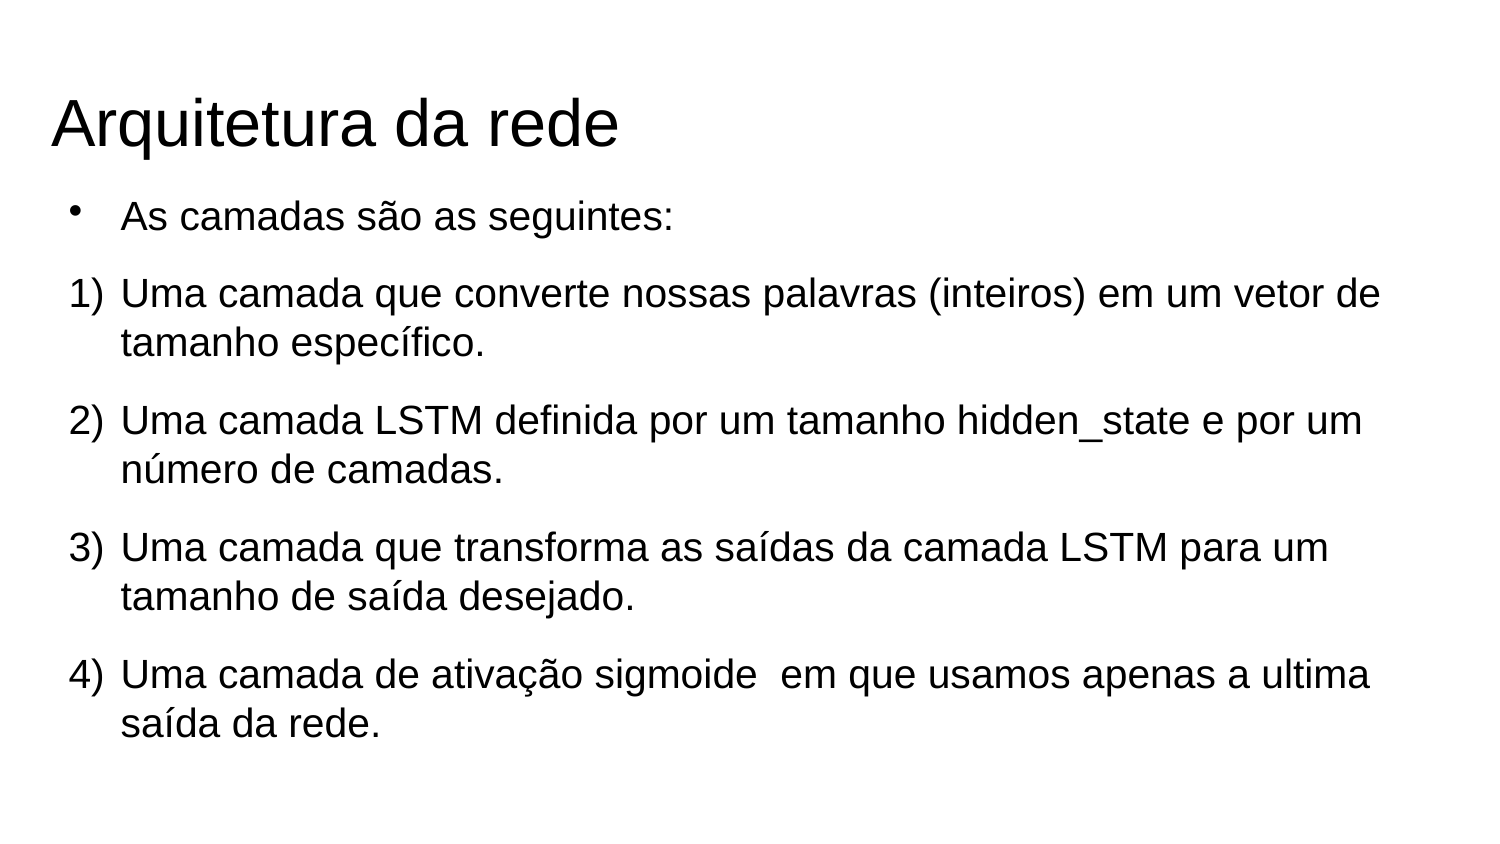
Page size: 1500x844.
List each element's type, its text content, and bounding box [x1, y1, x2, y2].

text_box As camadas são as seguintes: Uma camada que converte nossas palavras (inteiros) em um vetor de tamanho específico. Uma camada LSTM definida por um tamanho hidden_state e por um número de camadas. Uma camada que transforma as saídas da camada LSTM para um tamanho de saída desejado. Uma camada de ativação sigmoide em que usamos apenas a ultima saída da rede. [51, 189, 1449, 750]
text_box Arquitetura da rede [51, 72, 1449, 167]
